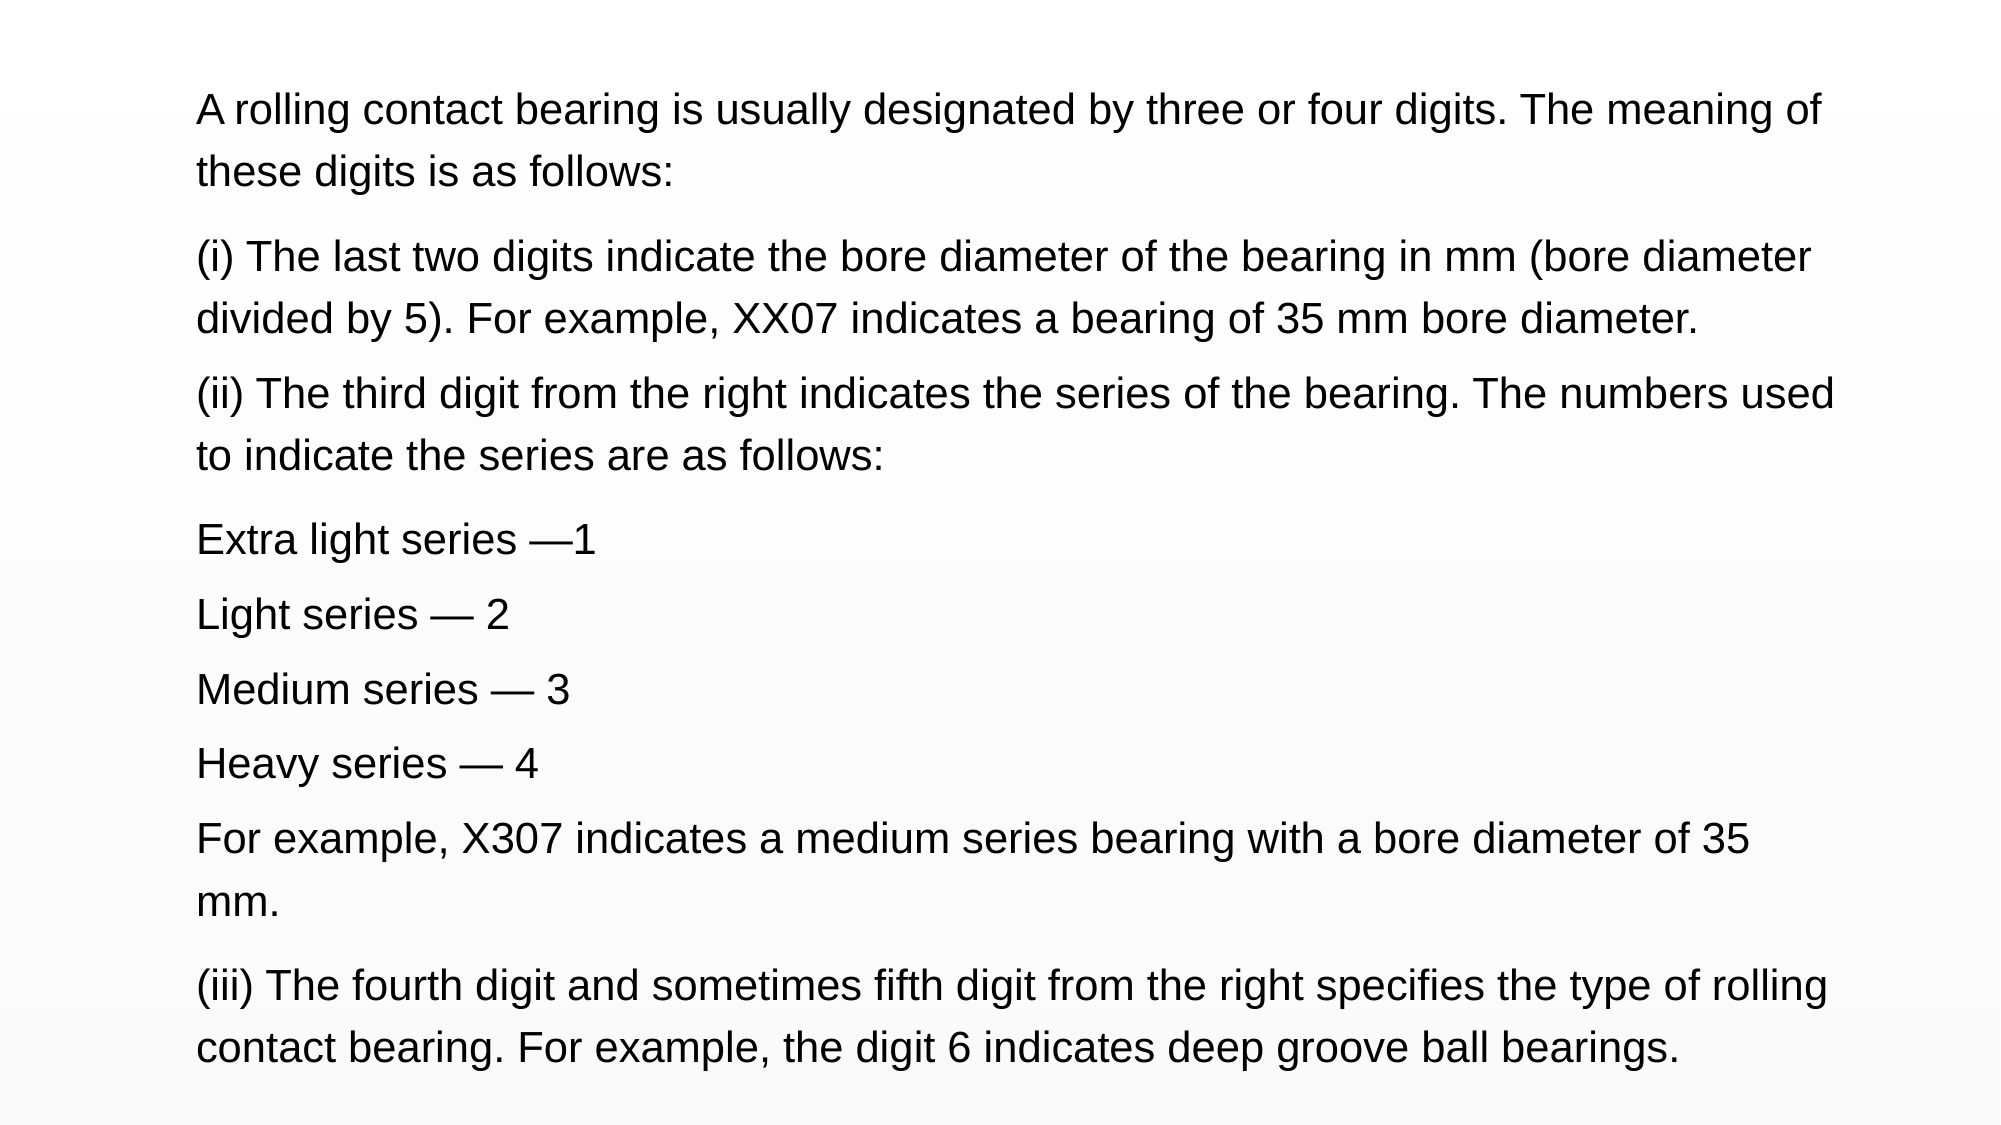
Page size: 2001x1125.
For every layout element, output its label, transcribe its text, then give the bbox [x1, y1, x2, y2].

list A rolling contact bearing is usually designated by three or four digits. The meaning of these digits is as follows: (i) The last two digits indicate the bore diameter of the bearing in mm (bore diameter divided by 5). For example, XX07 indicates a bearing of 35 mm bore diameter. (ii) The third digit from the right indicates the series of the bearing. The numbers used to indicate the series are as follows: Extra light series —1 Light series — 2 Medium series — 3 Heavy series — 4 For example, X307 indicates a medium series bearing with a bore diameter of 35 mm. (iii) The fourth digit and sometimes fifth digit from the right specifies the type of rolling contact bearing. For example, the digit 6 indicates deep groove ball bearings. [181, 63, 1863, 1081]
